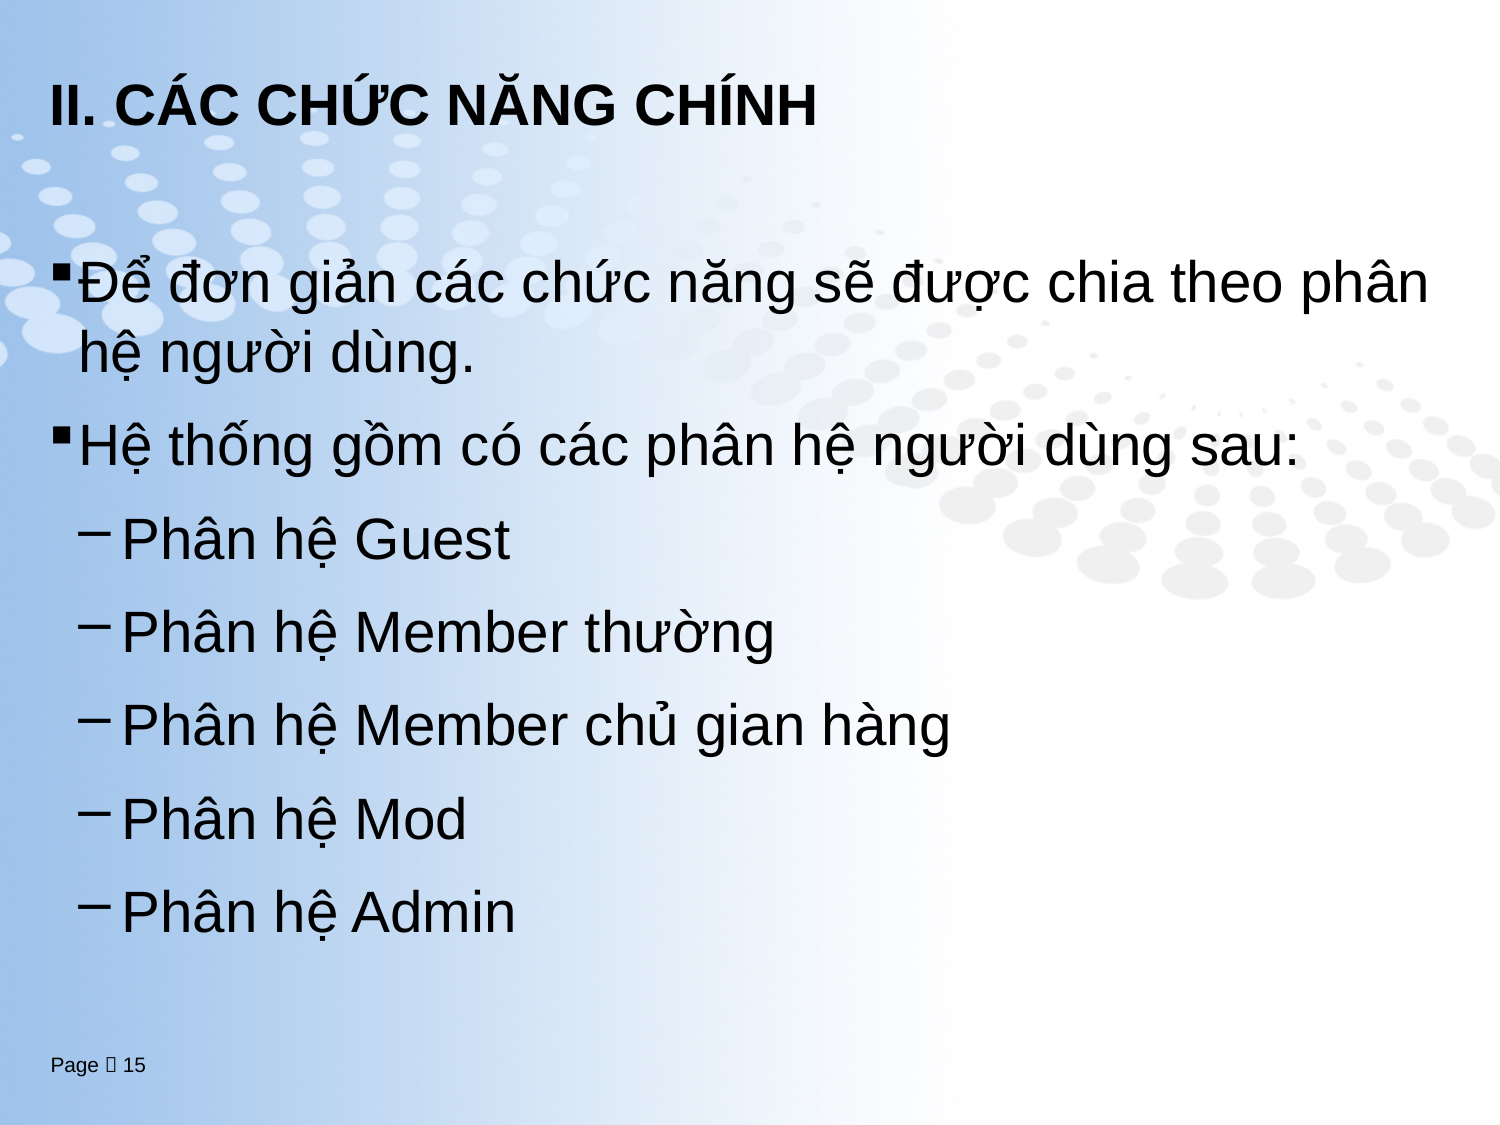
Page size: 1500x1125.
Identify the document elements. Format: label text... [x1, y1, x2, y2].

title II. CÁC CHỨC NĂNG CHÍNH [49, 67, 1447, 174]
list Để đơn giản các chức năng sẽ được chia theo phân hệ người dùng. Hệ thống gồm có các phân hệ người dùng sau: Phân hệ Guest Phân hệ Member thường Phân hệ Member chủ gian hàng Phân hệ Mod Phân hệ Admin [48, 244, 1447, 952]
picture [0, 0, 1500, 1125]
